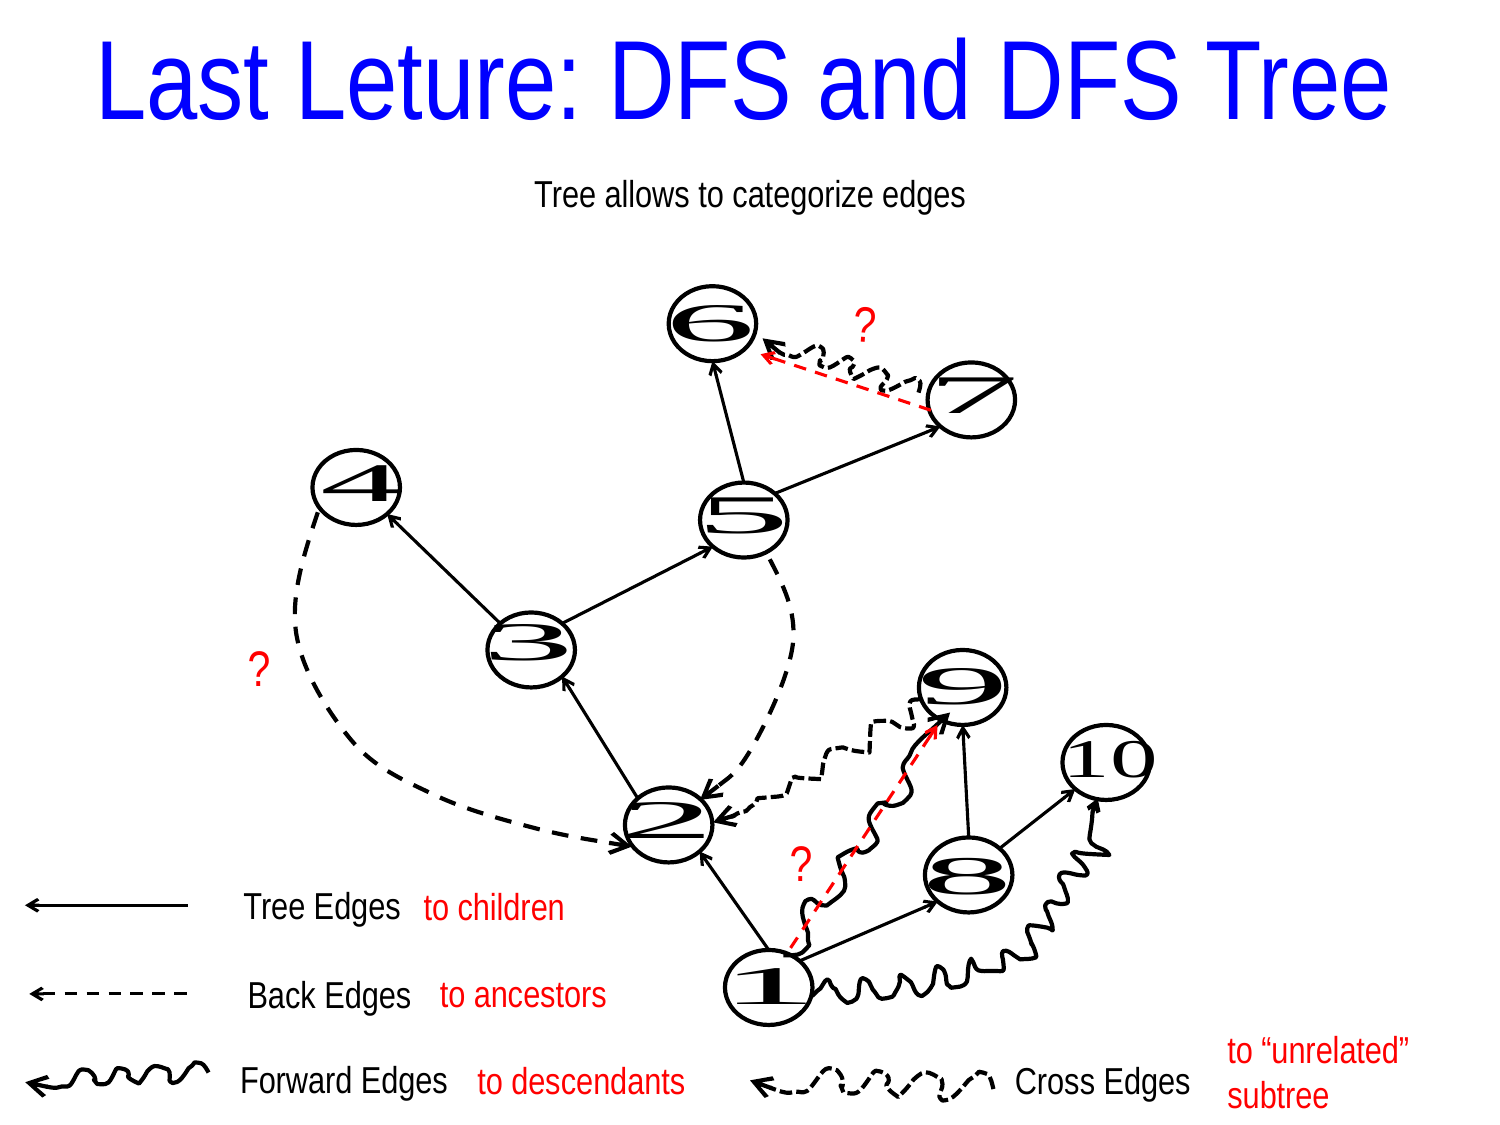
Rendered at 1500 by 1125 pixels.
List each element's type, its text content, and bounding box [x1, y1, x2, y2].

text_box Forward Edges [225, 1048, 513, 1109]
text_box [25, 1060, 211, 1098]
text_box [686, 284, 739, 291]
text_box Last Leture: DFS and DFS Tree [62, 0, 1425, 150]
text_box [292, 545, 305, 628]
text_box ? [232, 628, 305, 704]
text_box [749, 299, 926, 408]
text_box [787, 724, 938, 953]
text_box to descendants [462, 1049, 999, 1110]
text_box Cross Edges [999, 1049, 1212, 1110]
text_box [29, 963, 428, 1025]
text_box Tree Edges [228, 874, 305, 935]
text_box to “unrelated” subtree [1212, 1018, 1500, 1124]
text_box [310, 293, 1161, 1018]
text_box [750, 1066, 996, 1103]
text_box Tree allows to categorize edges [425, 162, 1075, 223]
